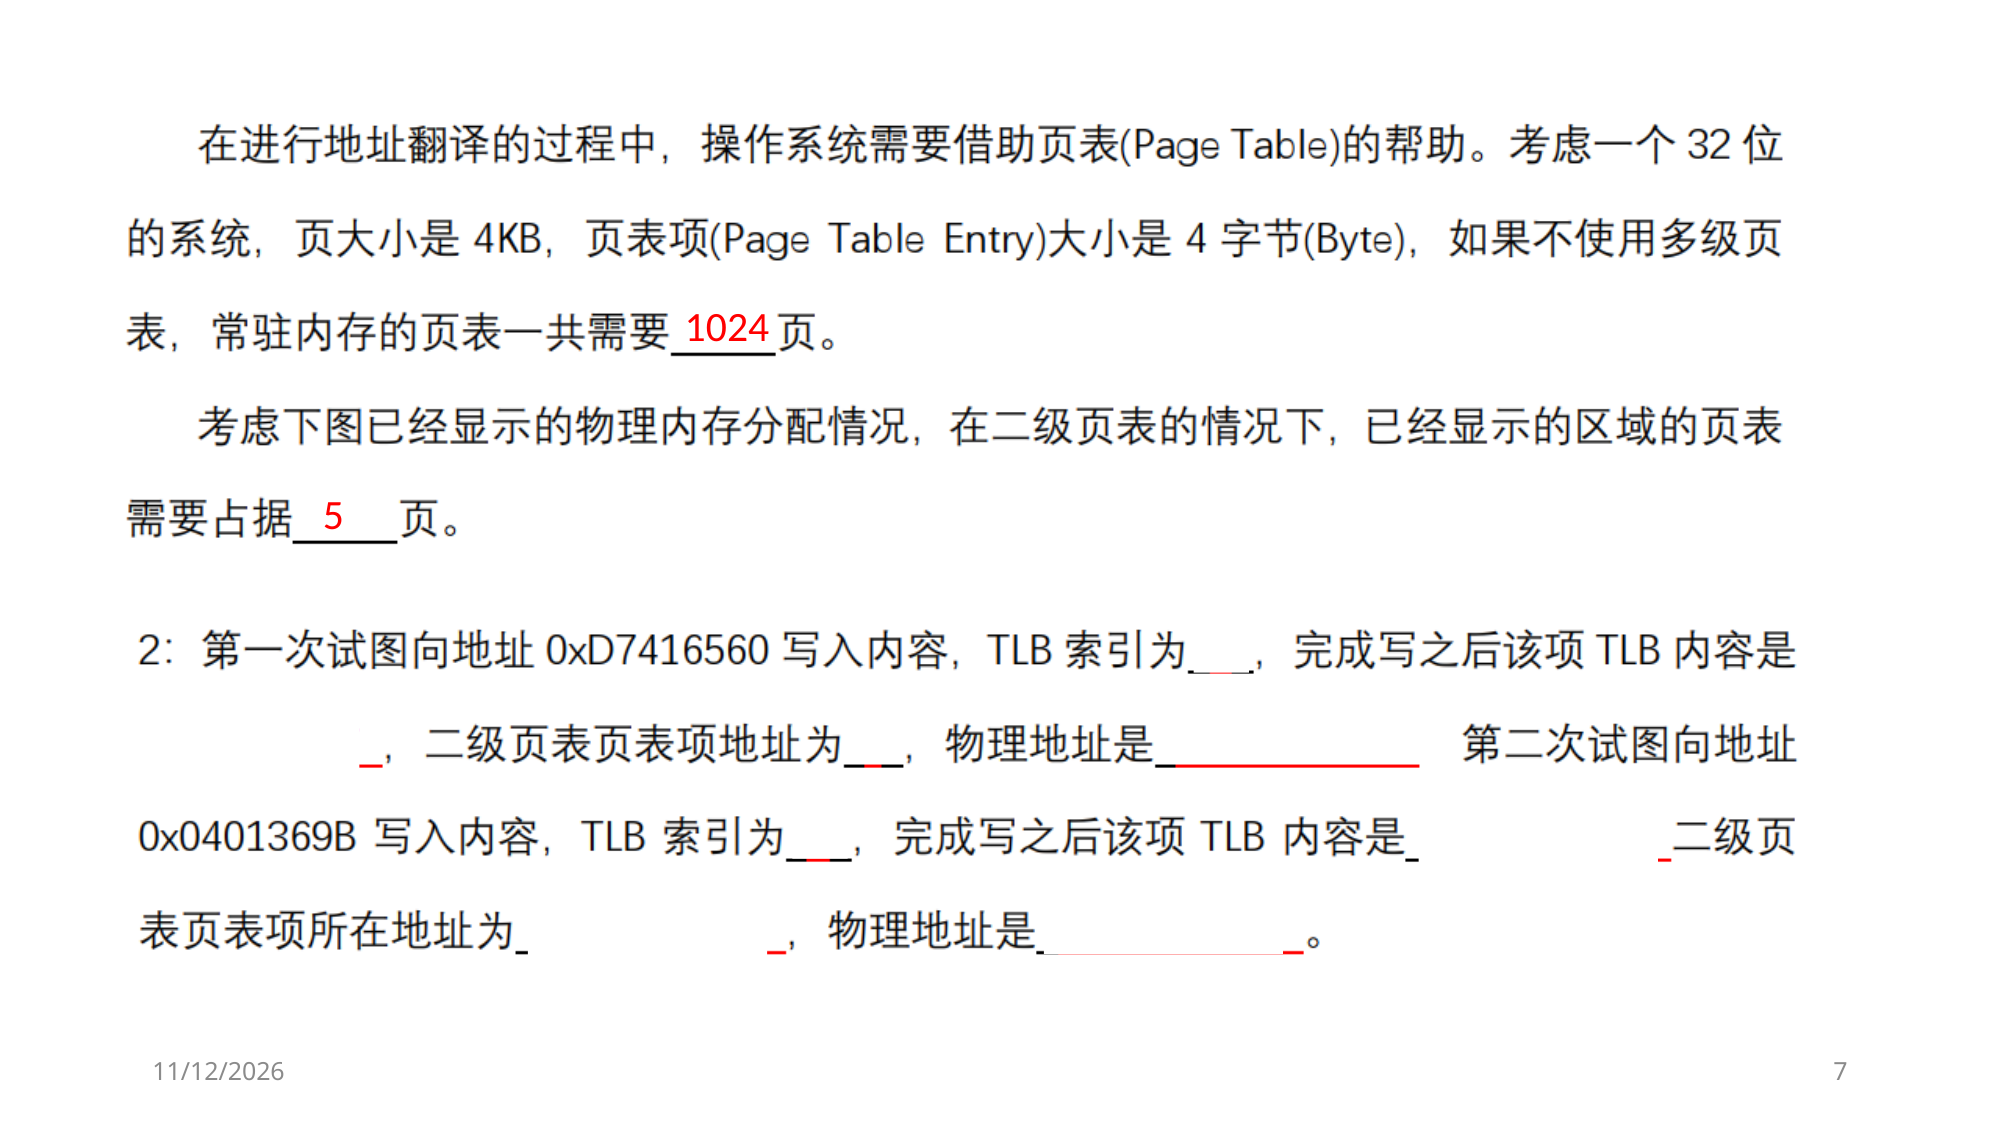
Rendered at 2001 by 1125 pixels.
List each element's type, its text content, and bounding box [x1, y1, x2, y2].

picture [103, 605, 1856, 978]
slide_number 7 [1412, 1042, 1863, 1103]
picture [85, 90, 1839, 577]
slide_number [137, 1042, 588, 1103]
